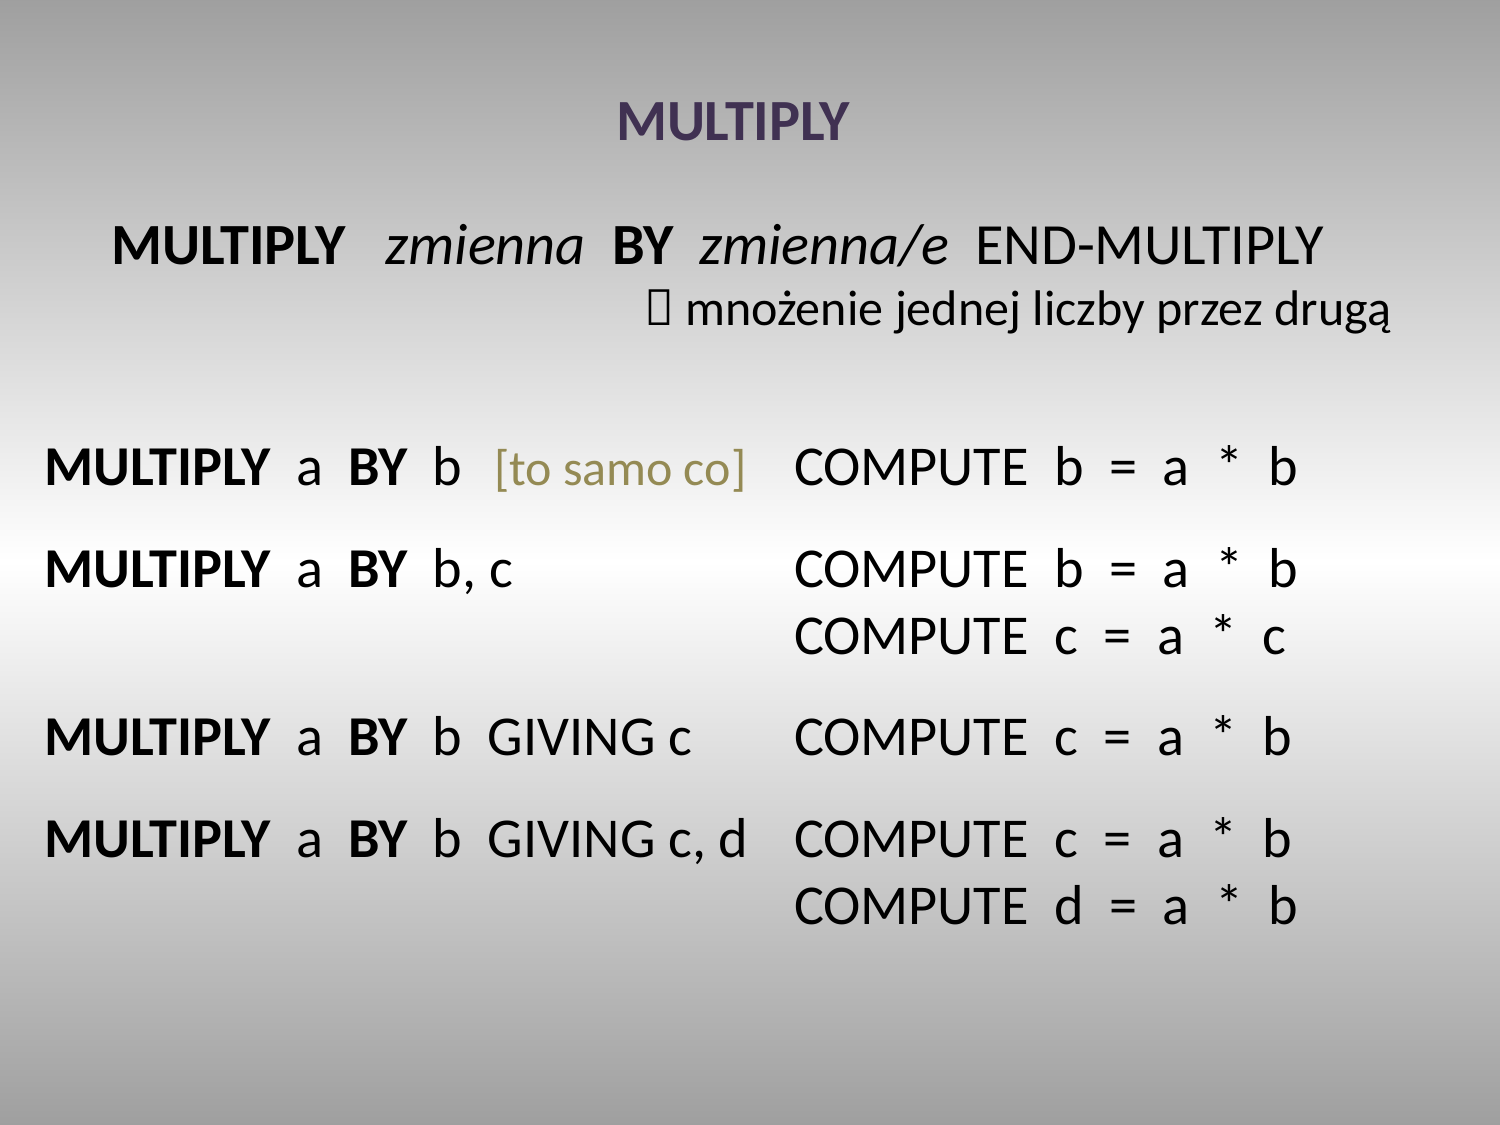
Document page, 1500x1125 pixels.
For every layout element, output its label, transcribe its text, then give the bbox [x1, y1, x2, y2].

text_box MULTIPLY [598, 75, 869, 160]
text_box MULTIPLY zmienna BY zmienna/e END-MULTIPLY  mnożenie jednej liczby przez drugą MULTIPLY a BY b [to samo co] COMPUTE b = a * b MULTIPLY a BY b, c COMPUTE b = a * b COMPUTE c = a * c MULTIPLY a BY b GIVING c COMPUTE c = a * b MULTIPLY a BY b GIVING c, d COMPUTE c = a * b COMPUTE d = a * b [29, 198, 1471, 944]
